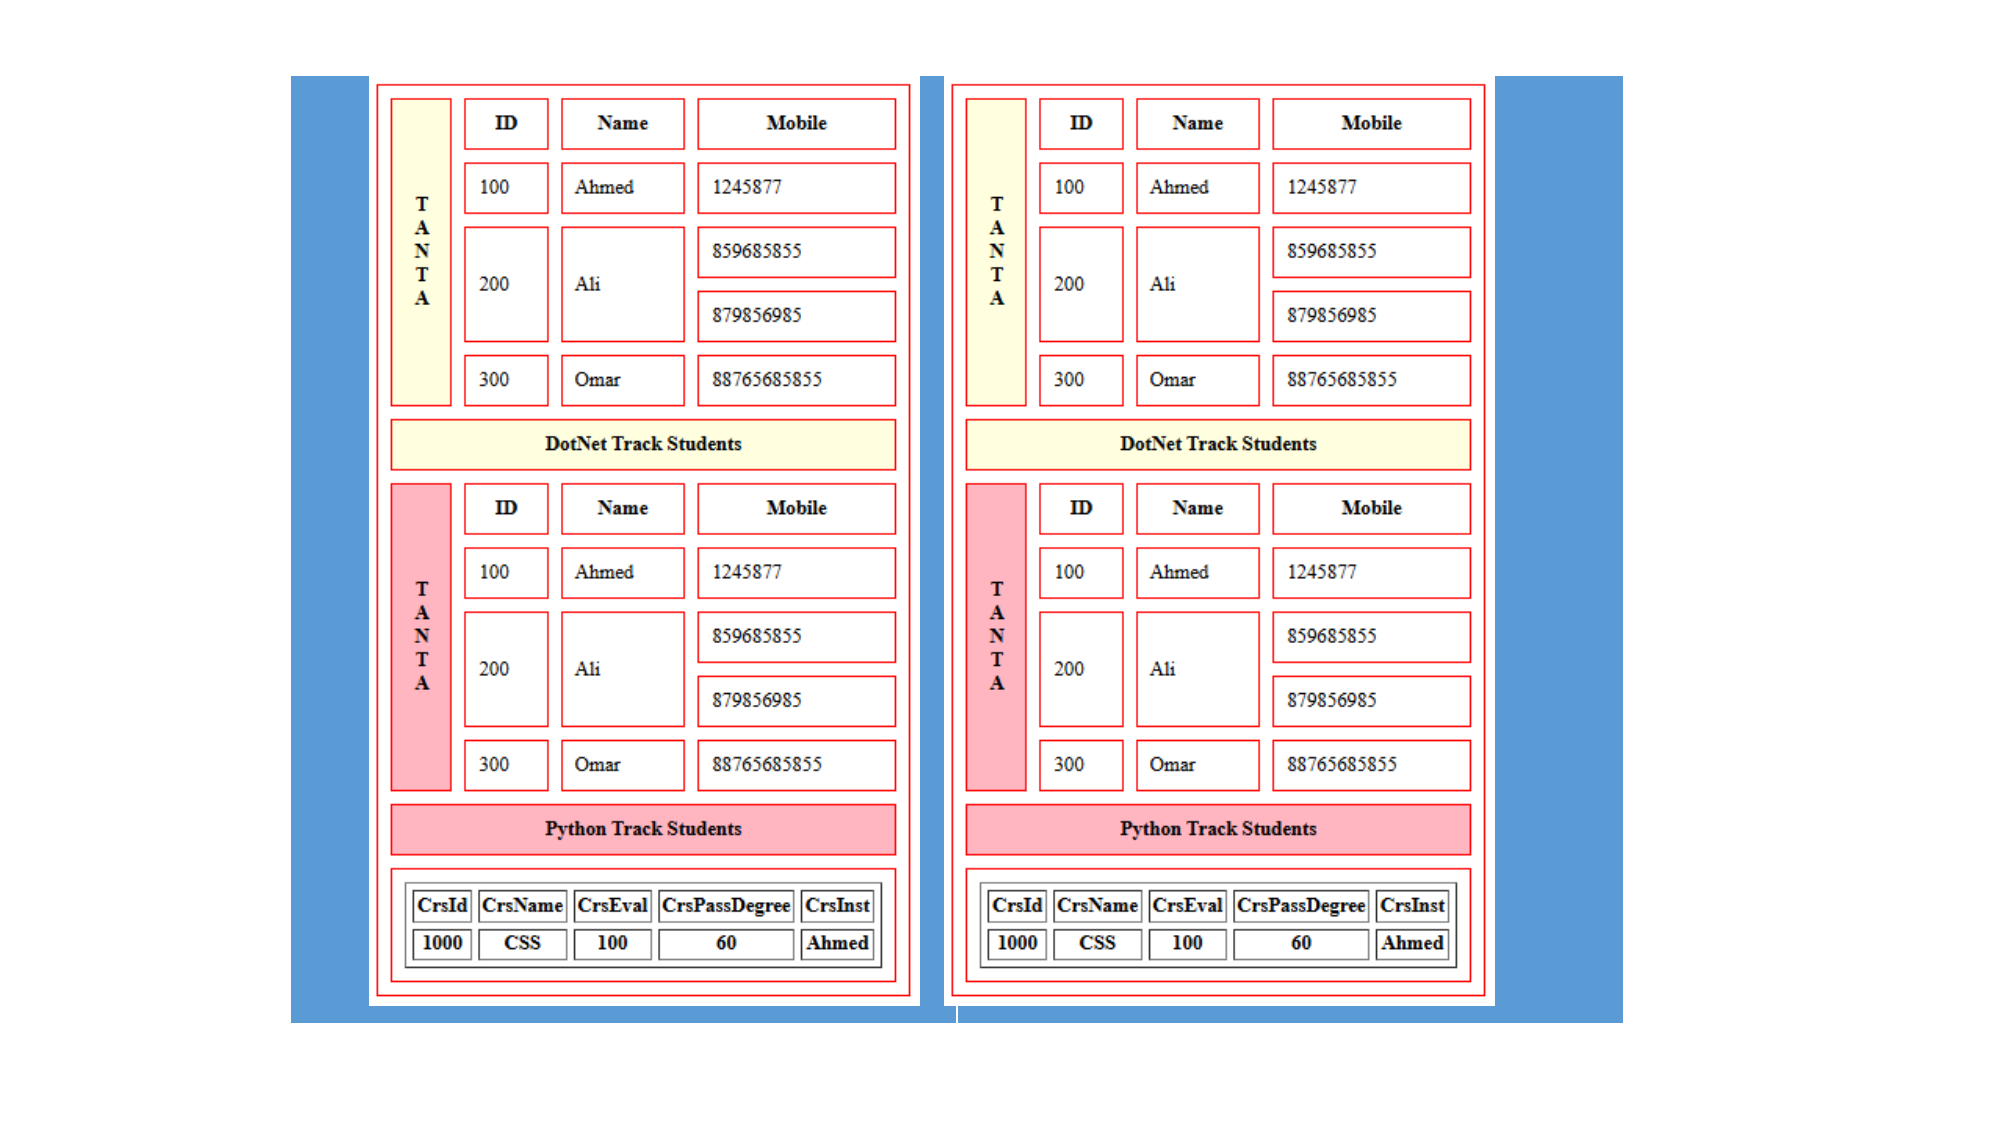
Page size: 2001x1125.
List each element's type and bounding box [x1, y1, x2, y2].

table_header [958, 76, 1623, 1023]
table_header [291, 76, 956, 1023]
picture [369, 75, 920, 1006]
picture [944, 75, 1495, 1006]
